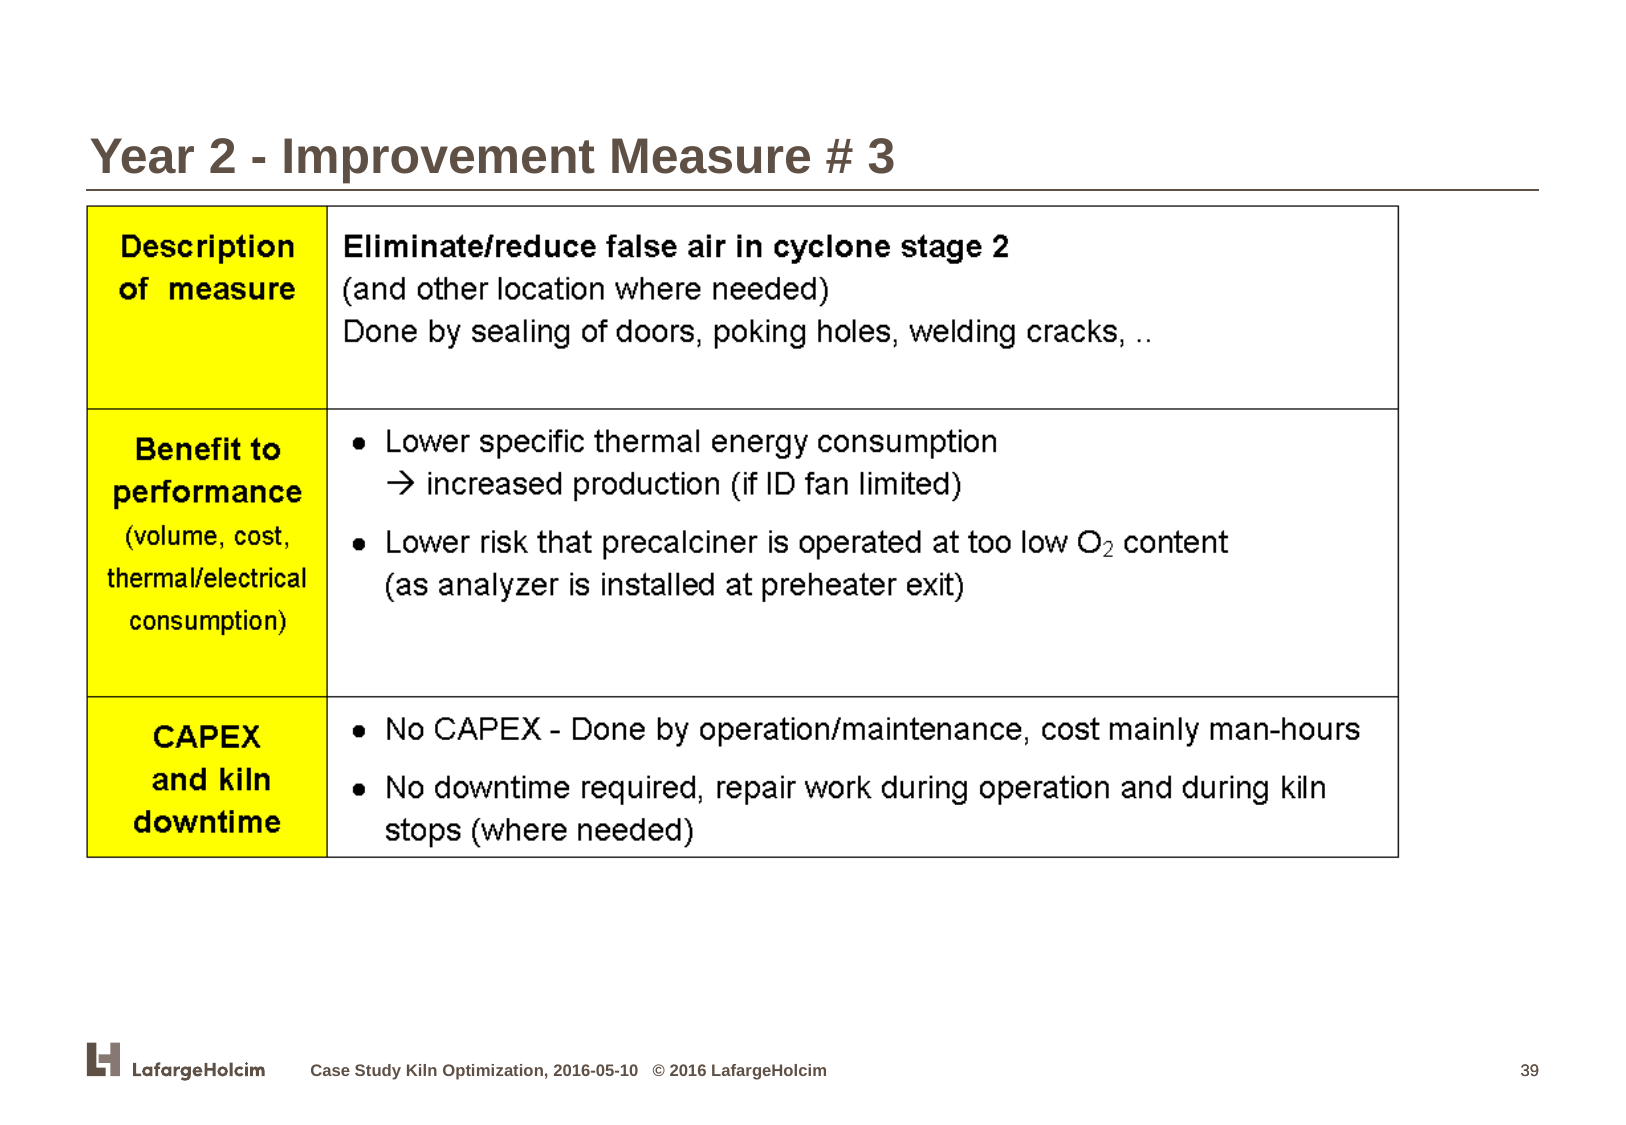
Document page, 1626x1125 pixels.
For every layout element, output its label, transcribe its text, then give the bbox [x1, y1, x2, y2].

footer Case Study Kiln Optimization, 2016-05-10 © 2016 LafargeHolcim [310, 1052, 831, 1080]
slide_number 39 [1467, 1052, 1540, 1080]
picture [77, 198, 1404, 870]
text_box Year 2 - Improvement Measure # 3 [89, 56, 1529, 187]
